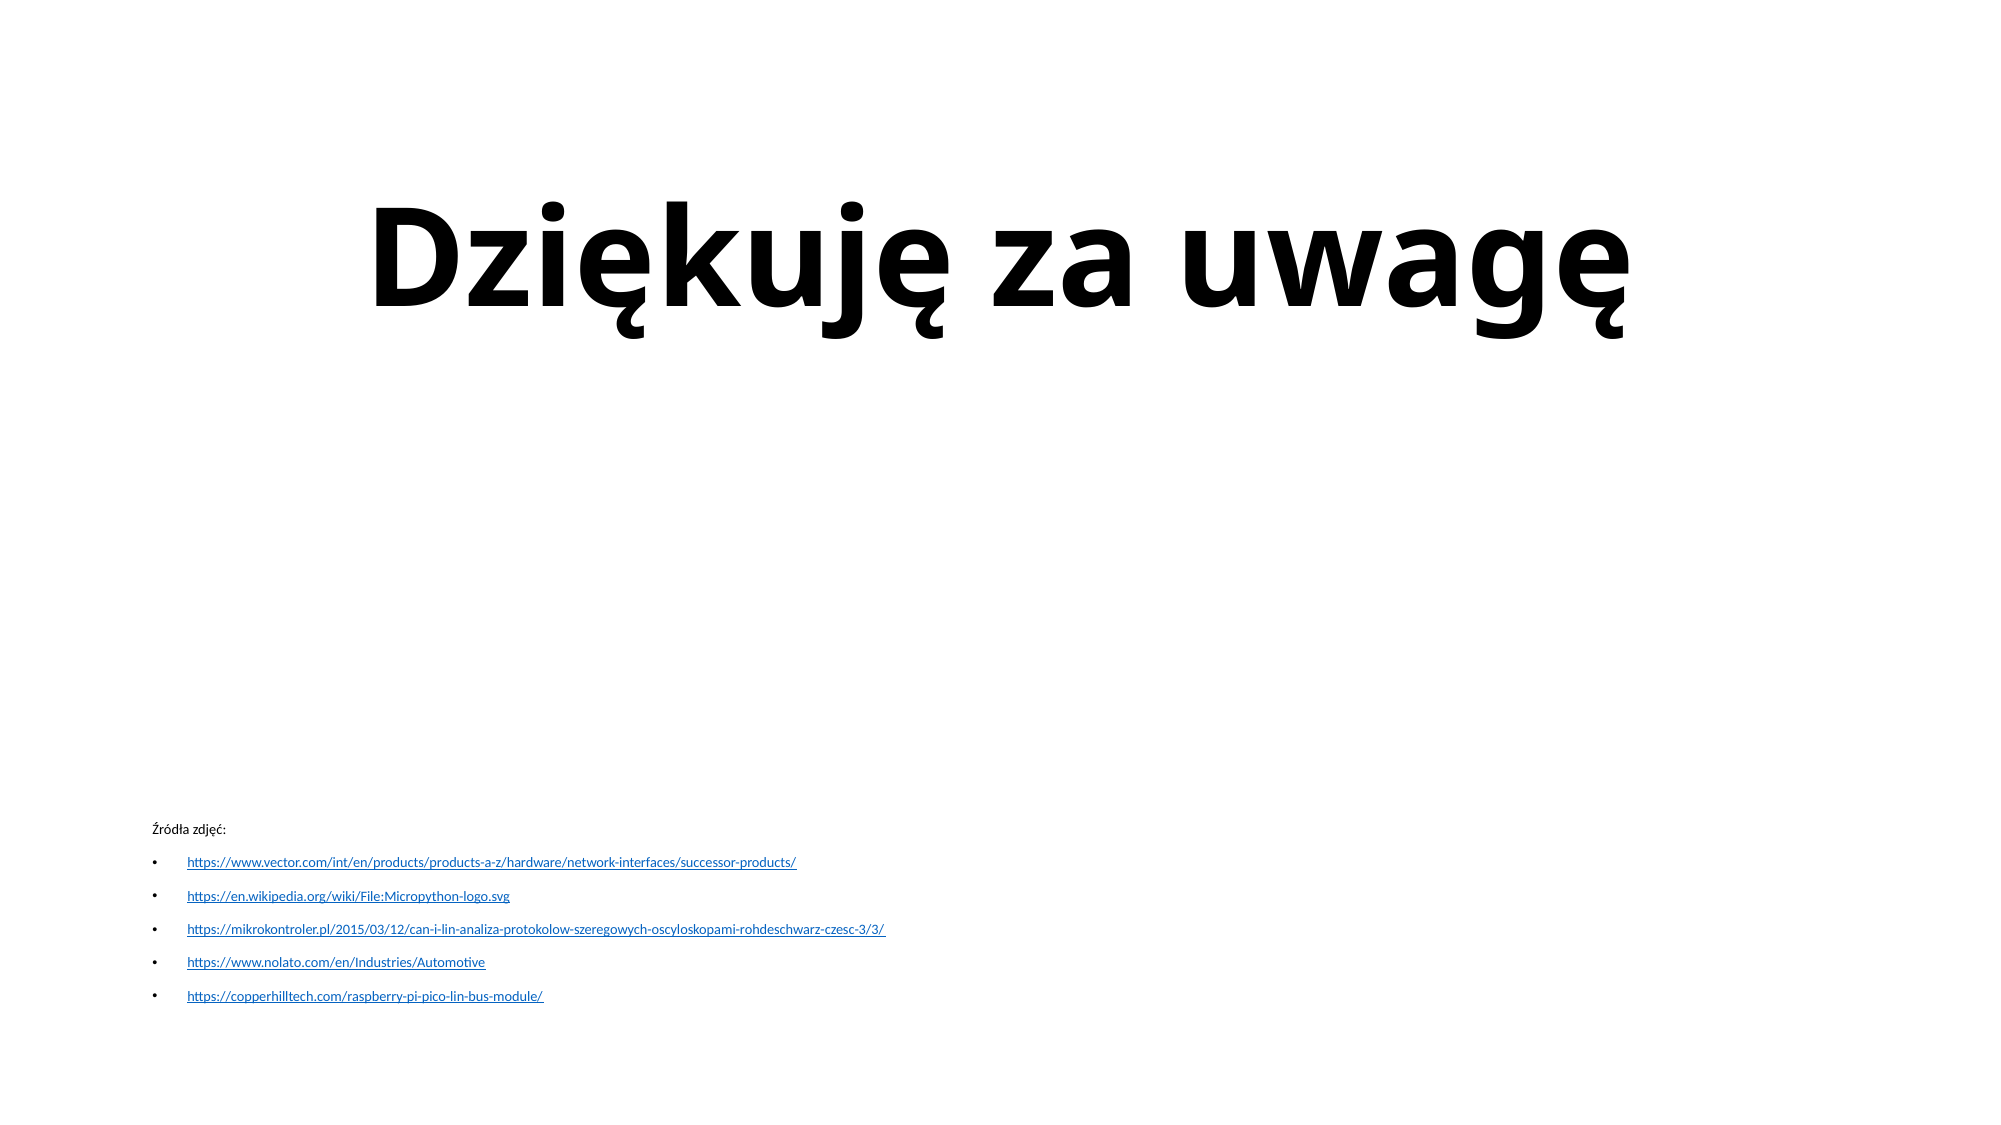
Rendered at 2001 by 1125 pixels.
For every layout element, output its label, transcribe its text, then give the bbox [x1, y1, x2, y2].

title Dziękuję za uwagę [137, 59, 1863, 466]
list Źródła zdjęć: https://www.vector.com/int/en/products/products-a-z/hardware/network-interfaces/successor-products/ https://en.wikipedia.org/wiki/File:Micropython-logo.svg https://mikrokontroler.pl/2015/03/12/can-i-lin-analiza-protokolow-szeregowych-oscyloskopami-rohdeschwarz-czesc-3/3/ https://www.nolato.com/en/Industries/Automotive https://copperhilltech.com/raspberry-pi-pico-lin-bus-module/ [137, 814, 1863, 1014]
